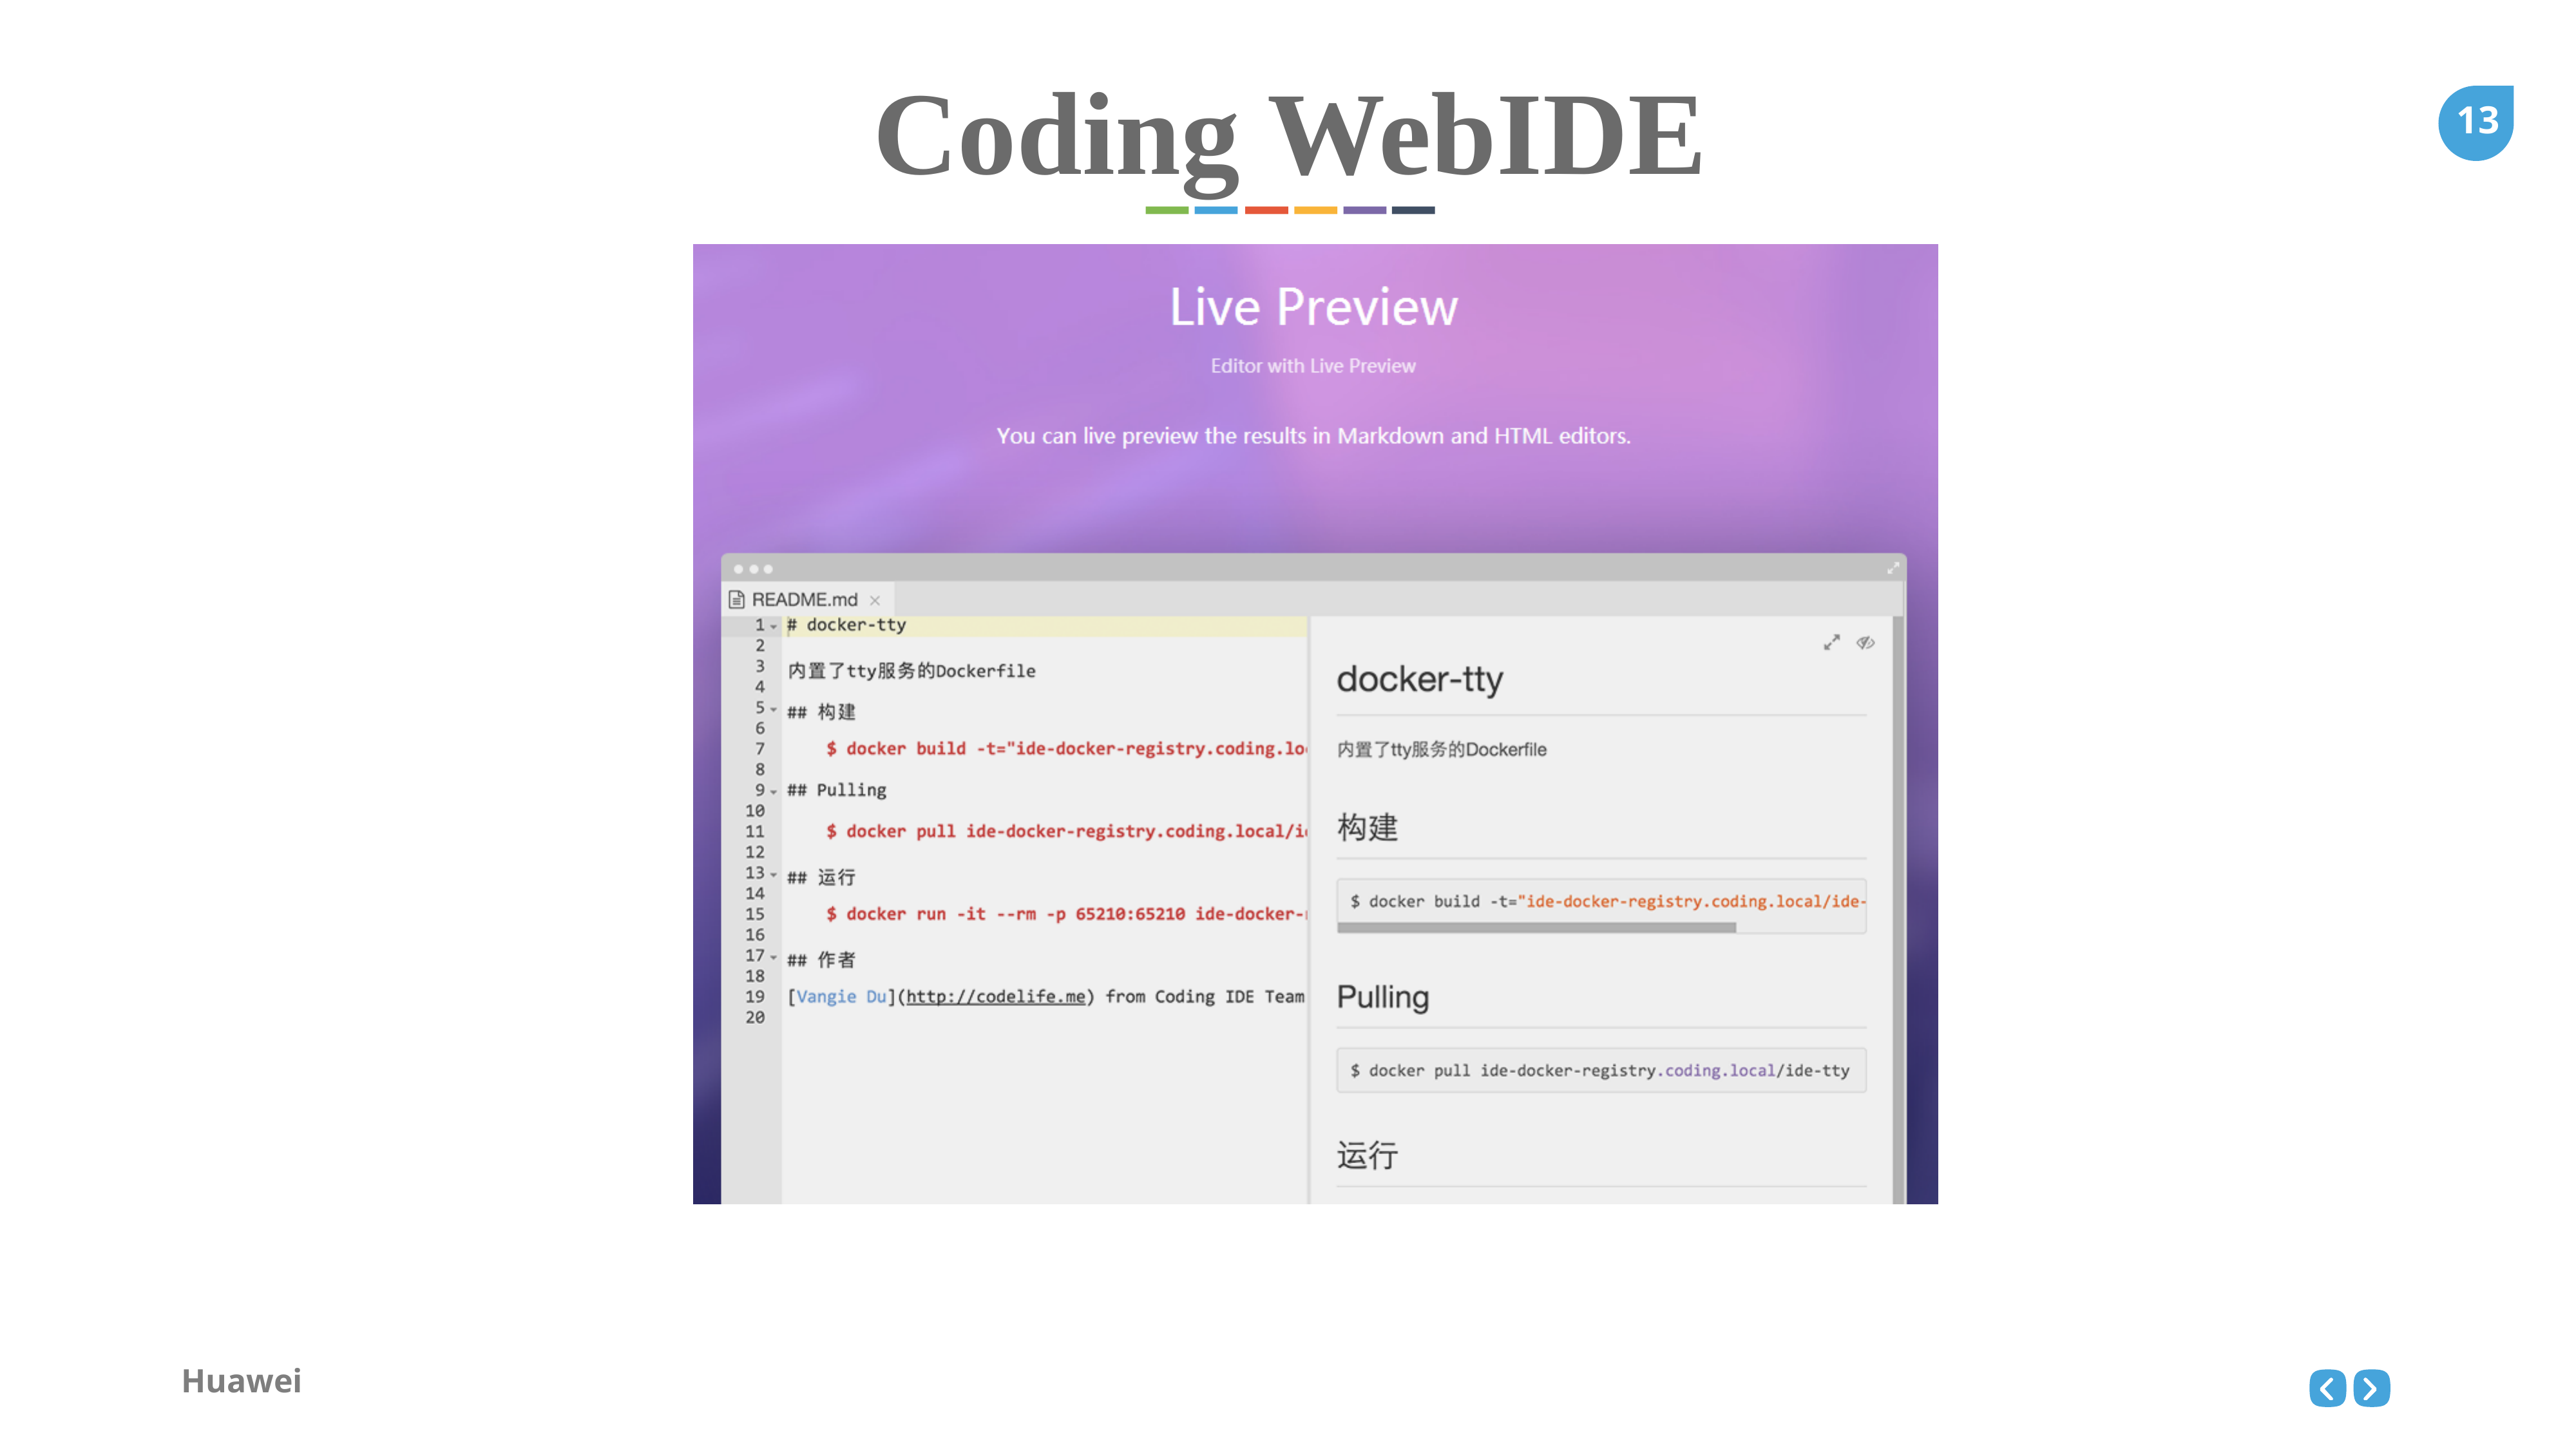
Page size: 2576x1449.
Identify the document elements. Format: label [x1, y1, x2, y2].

text_box [184, 52, 2396, 214]
picture [693, 244, 1938, 1204]
